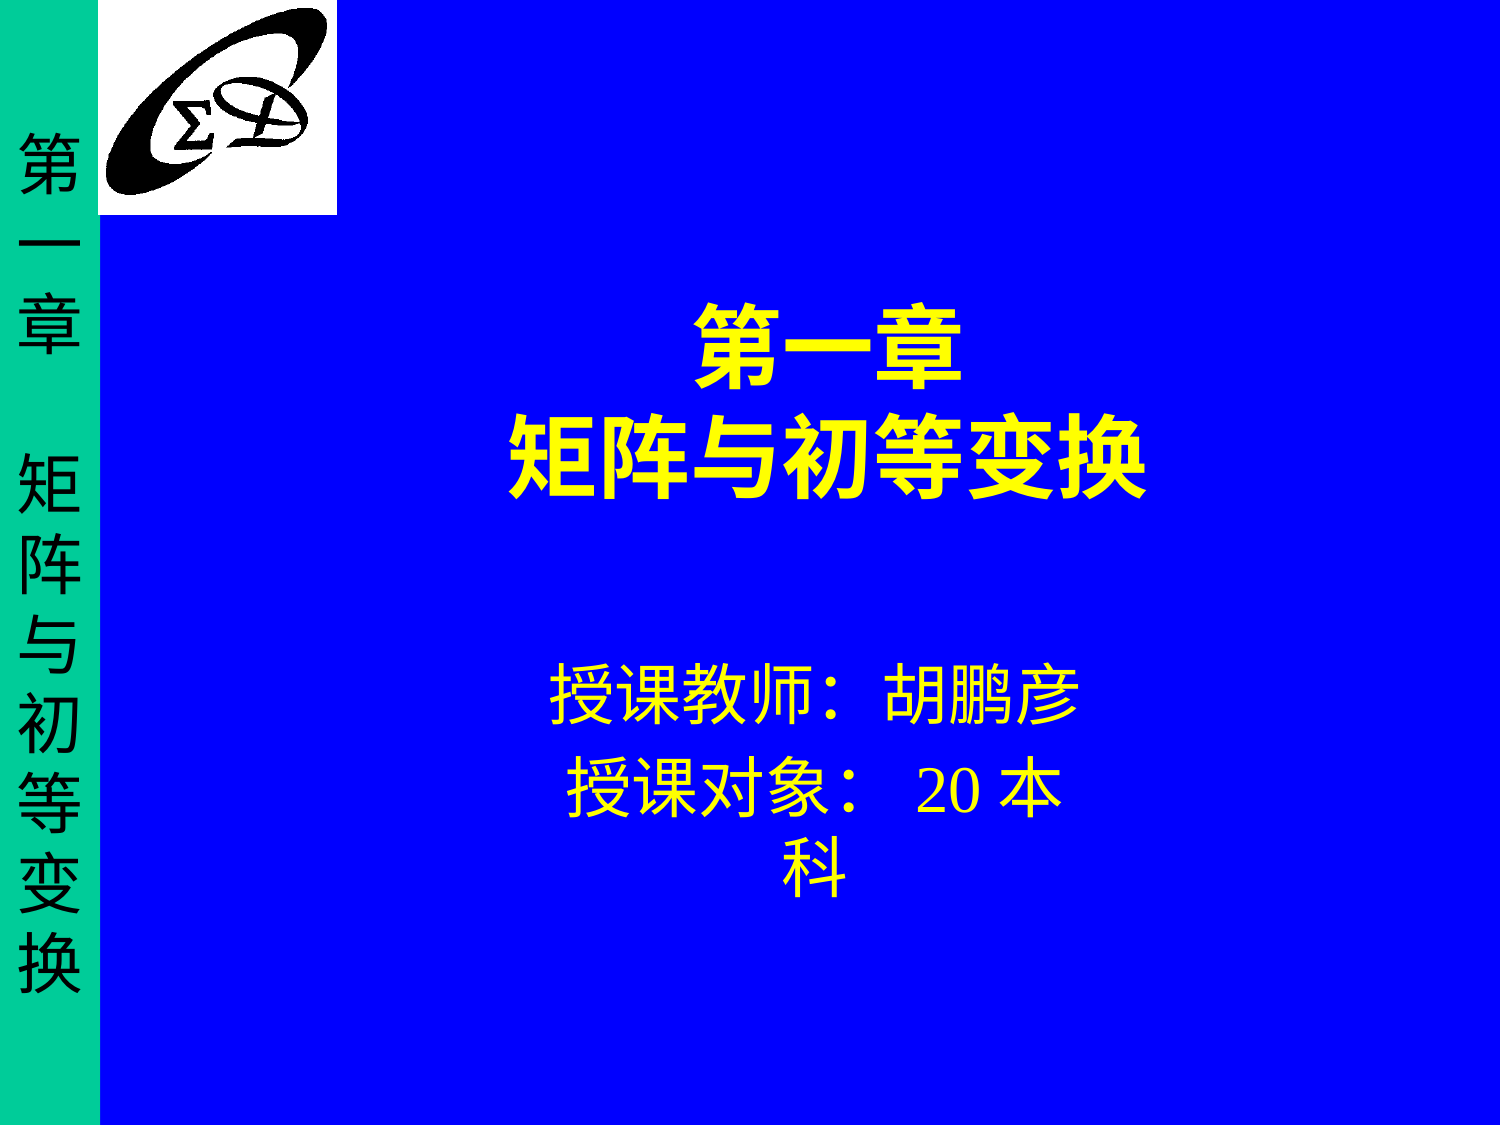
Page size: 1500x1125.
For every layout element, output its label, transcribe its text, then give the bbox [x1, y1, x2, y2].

title 第一章 矩阵与初等变换 [292, 210, 1364, 589]
text_box 授课教师：胡鹏彦 授课对象：20本科 [525, 645, 1105, 914]
picture [98, 0, 337, 215]
